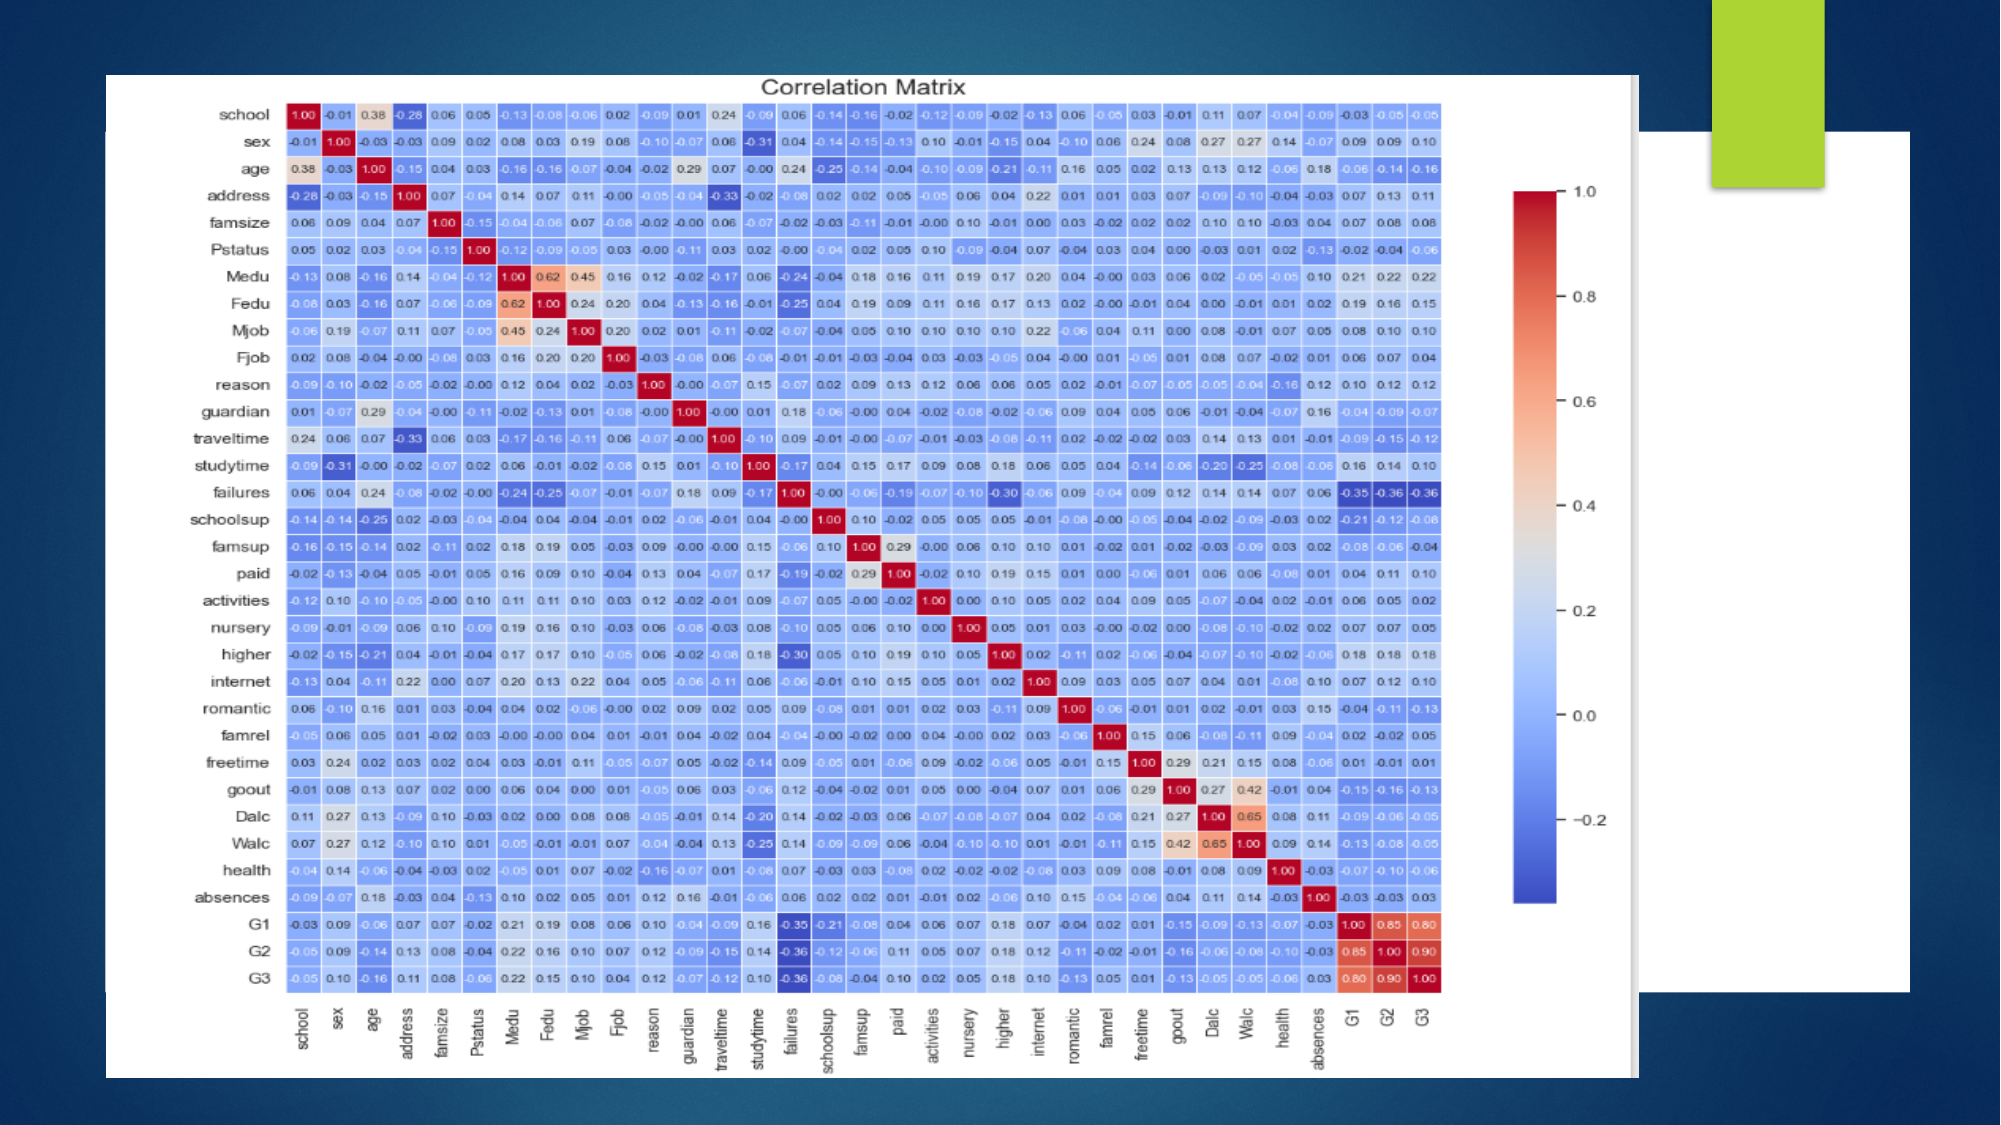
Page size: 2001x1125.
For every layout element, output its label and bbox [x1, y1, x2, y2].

picture [106, 75, 1639, 1078]
text_box [0, 0, 2000, 1125]
text_box [1711, 0, 1825, 188]
text_box [1644, 130, 1911, 994]
